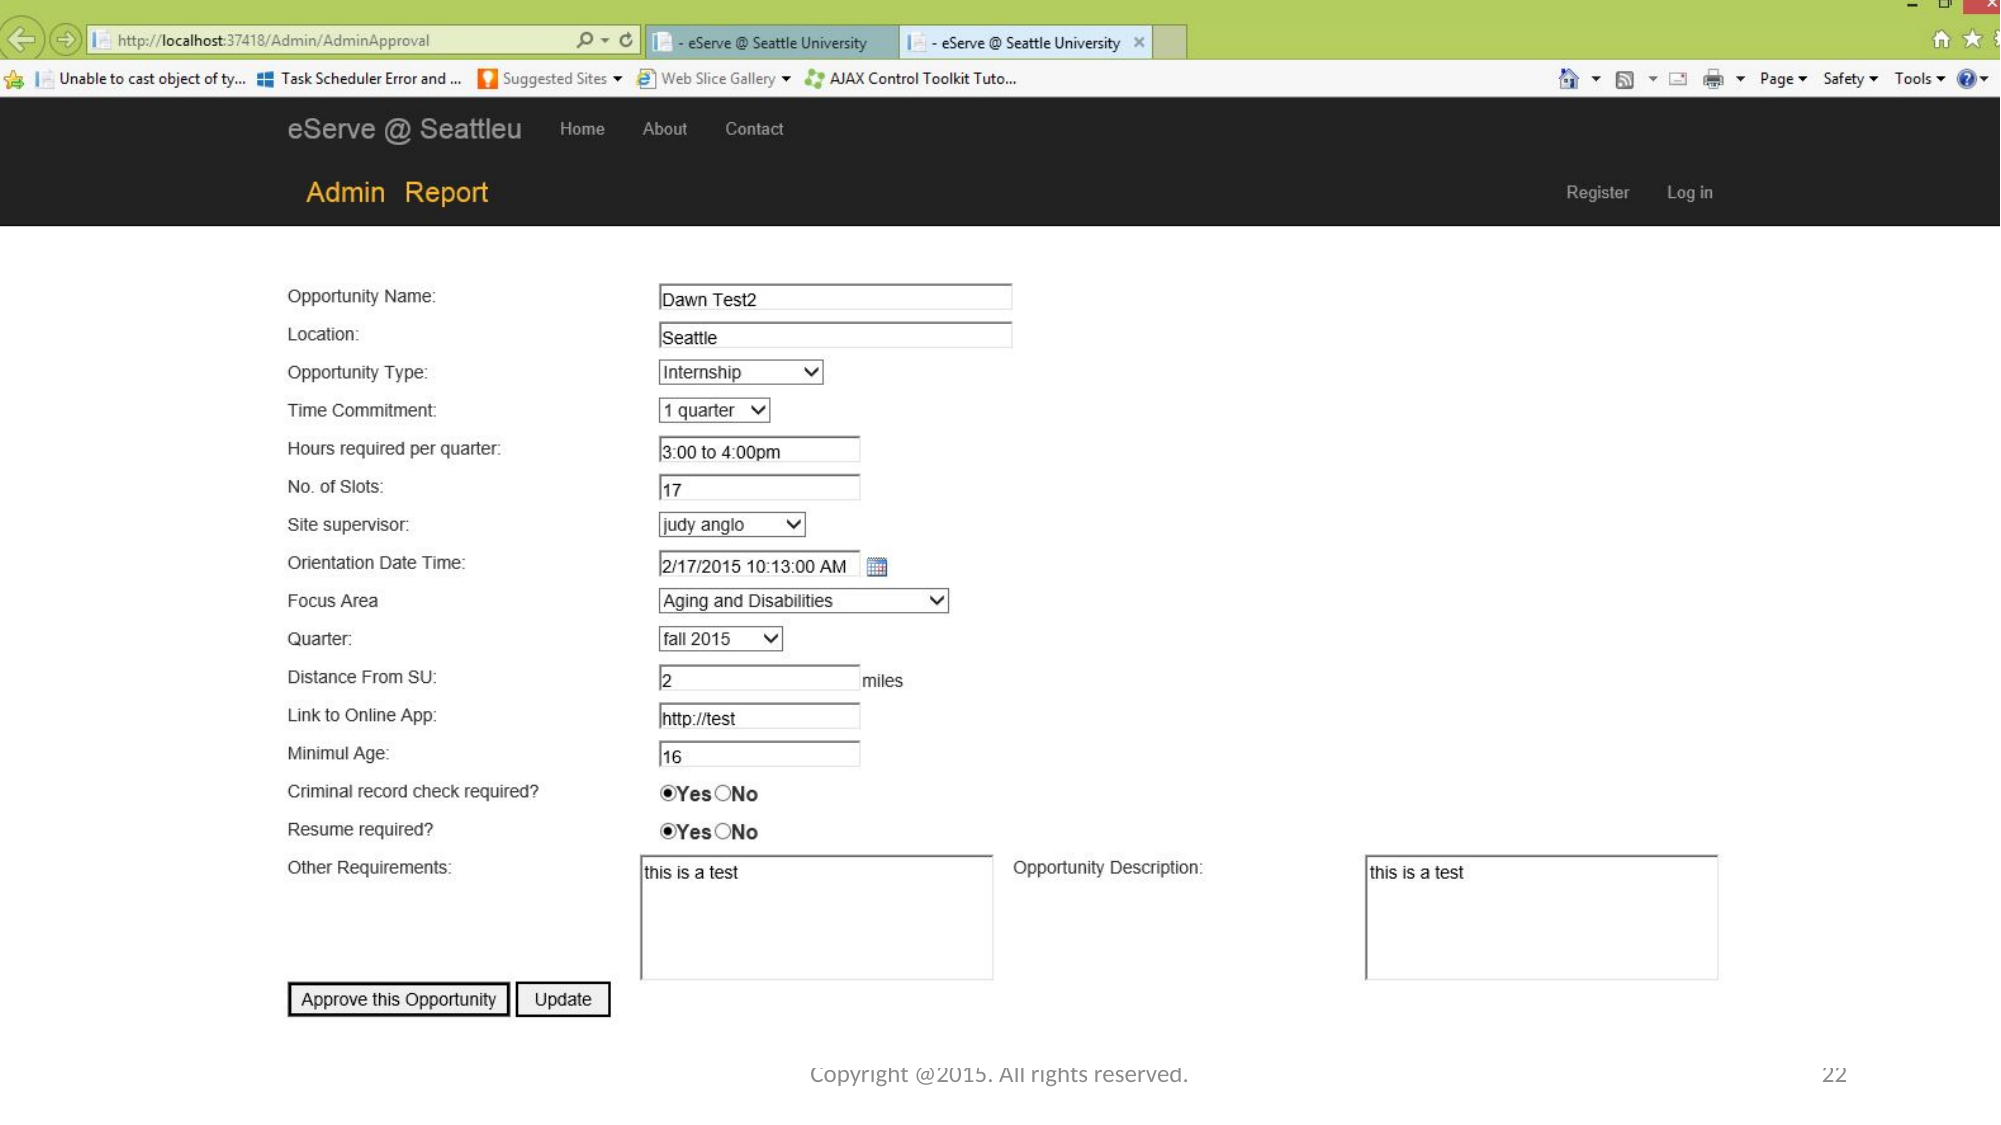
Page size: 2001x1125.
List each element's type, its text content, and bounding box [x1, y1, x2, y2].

footer Copyright @2015. All rights reserved. [662, 1068, 1338, 1103]
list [0, 0, 2000, 1068]
slide_number 22 [1412, 1068, 1863, 1103]
